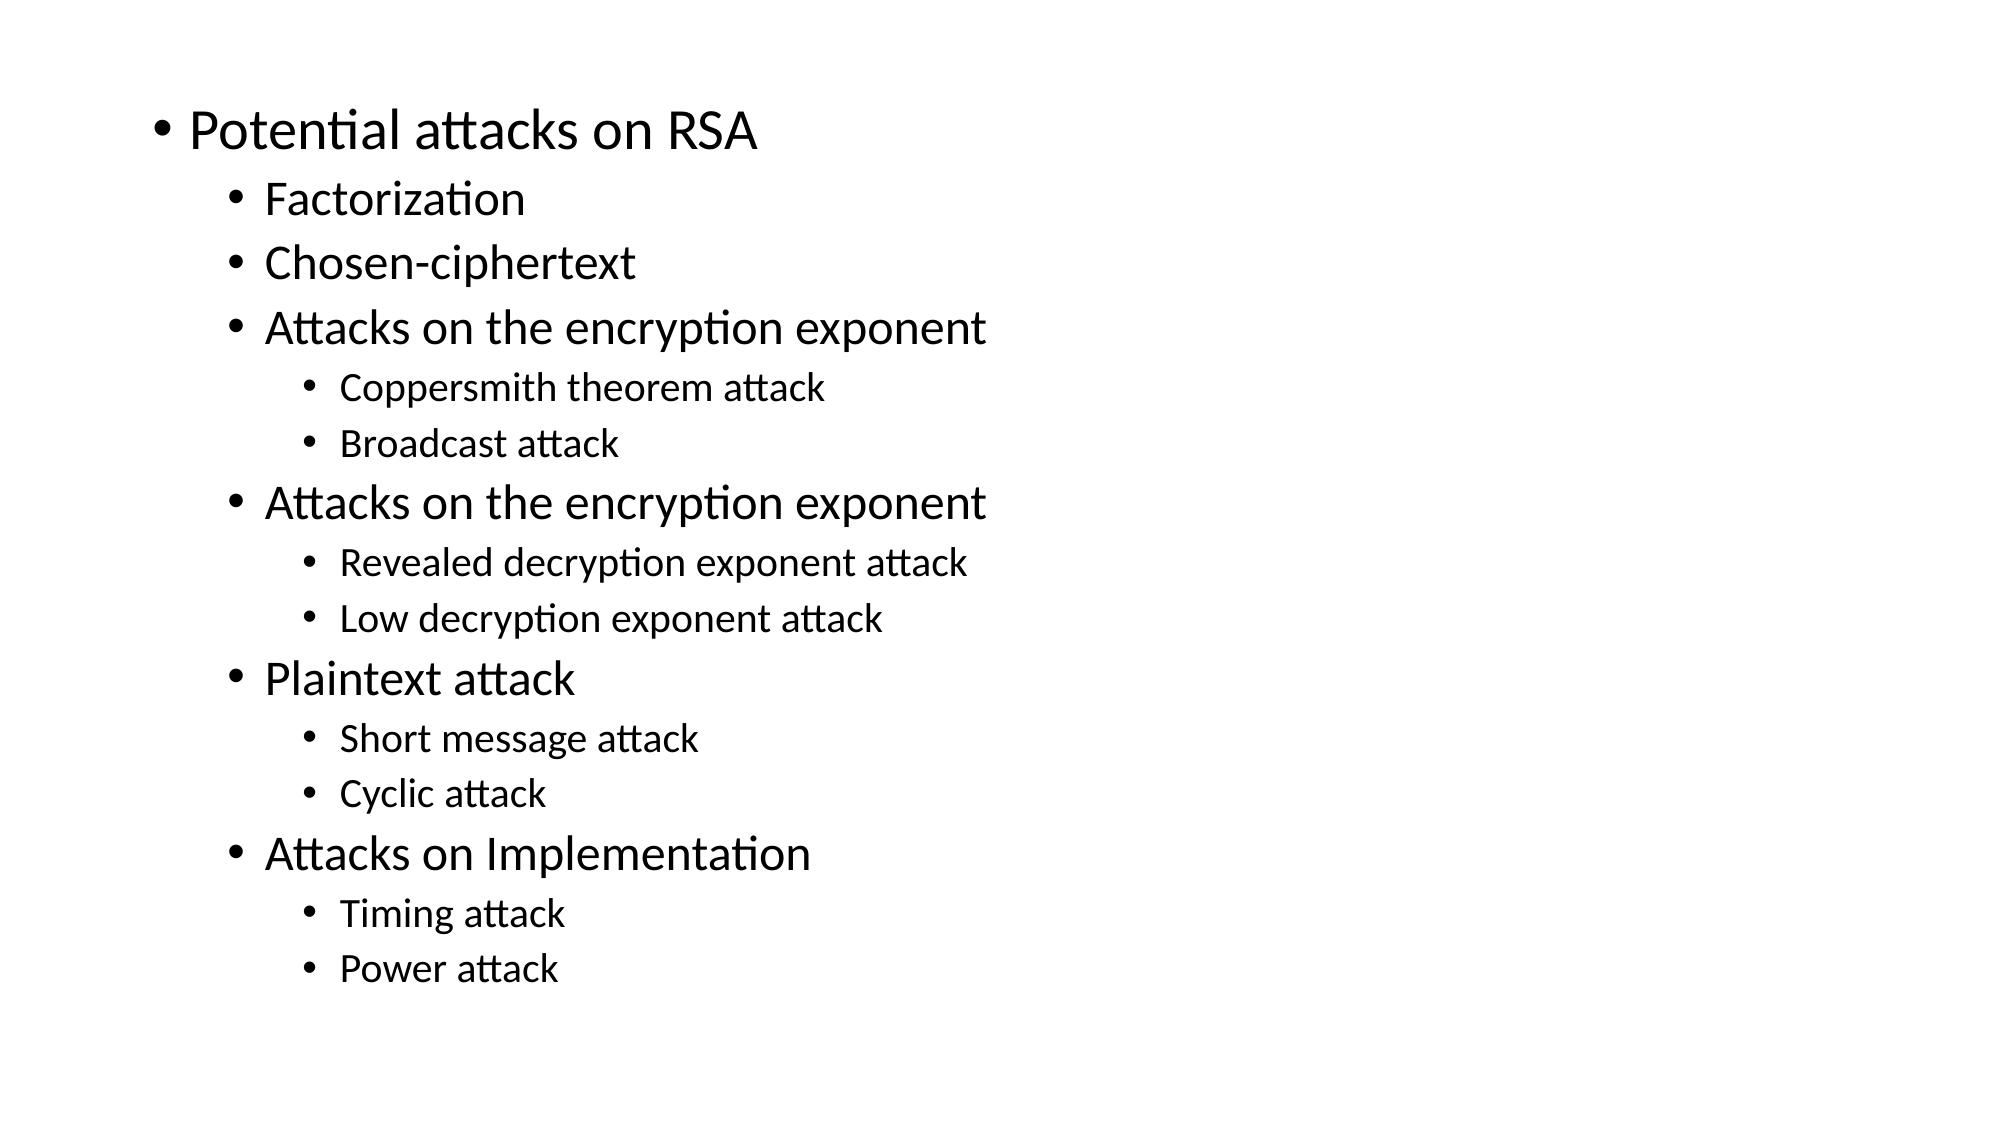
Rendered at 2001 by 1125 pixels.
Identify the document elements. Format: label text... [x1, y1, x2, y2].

list Potential attacks on RSA Factorization Chosen-ciphertext Attacks on the encryption exponent Coppersmith theorem attack Broadcast attack Attacks on the encryption exponent Revealed decryption exponent attack Low decryption exponent attack Plaintext attack Short message attack Cyclic attack Attacks on Implementation Timing attack Power attack [137, 91, 1863, 1014]
